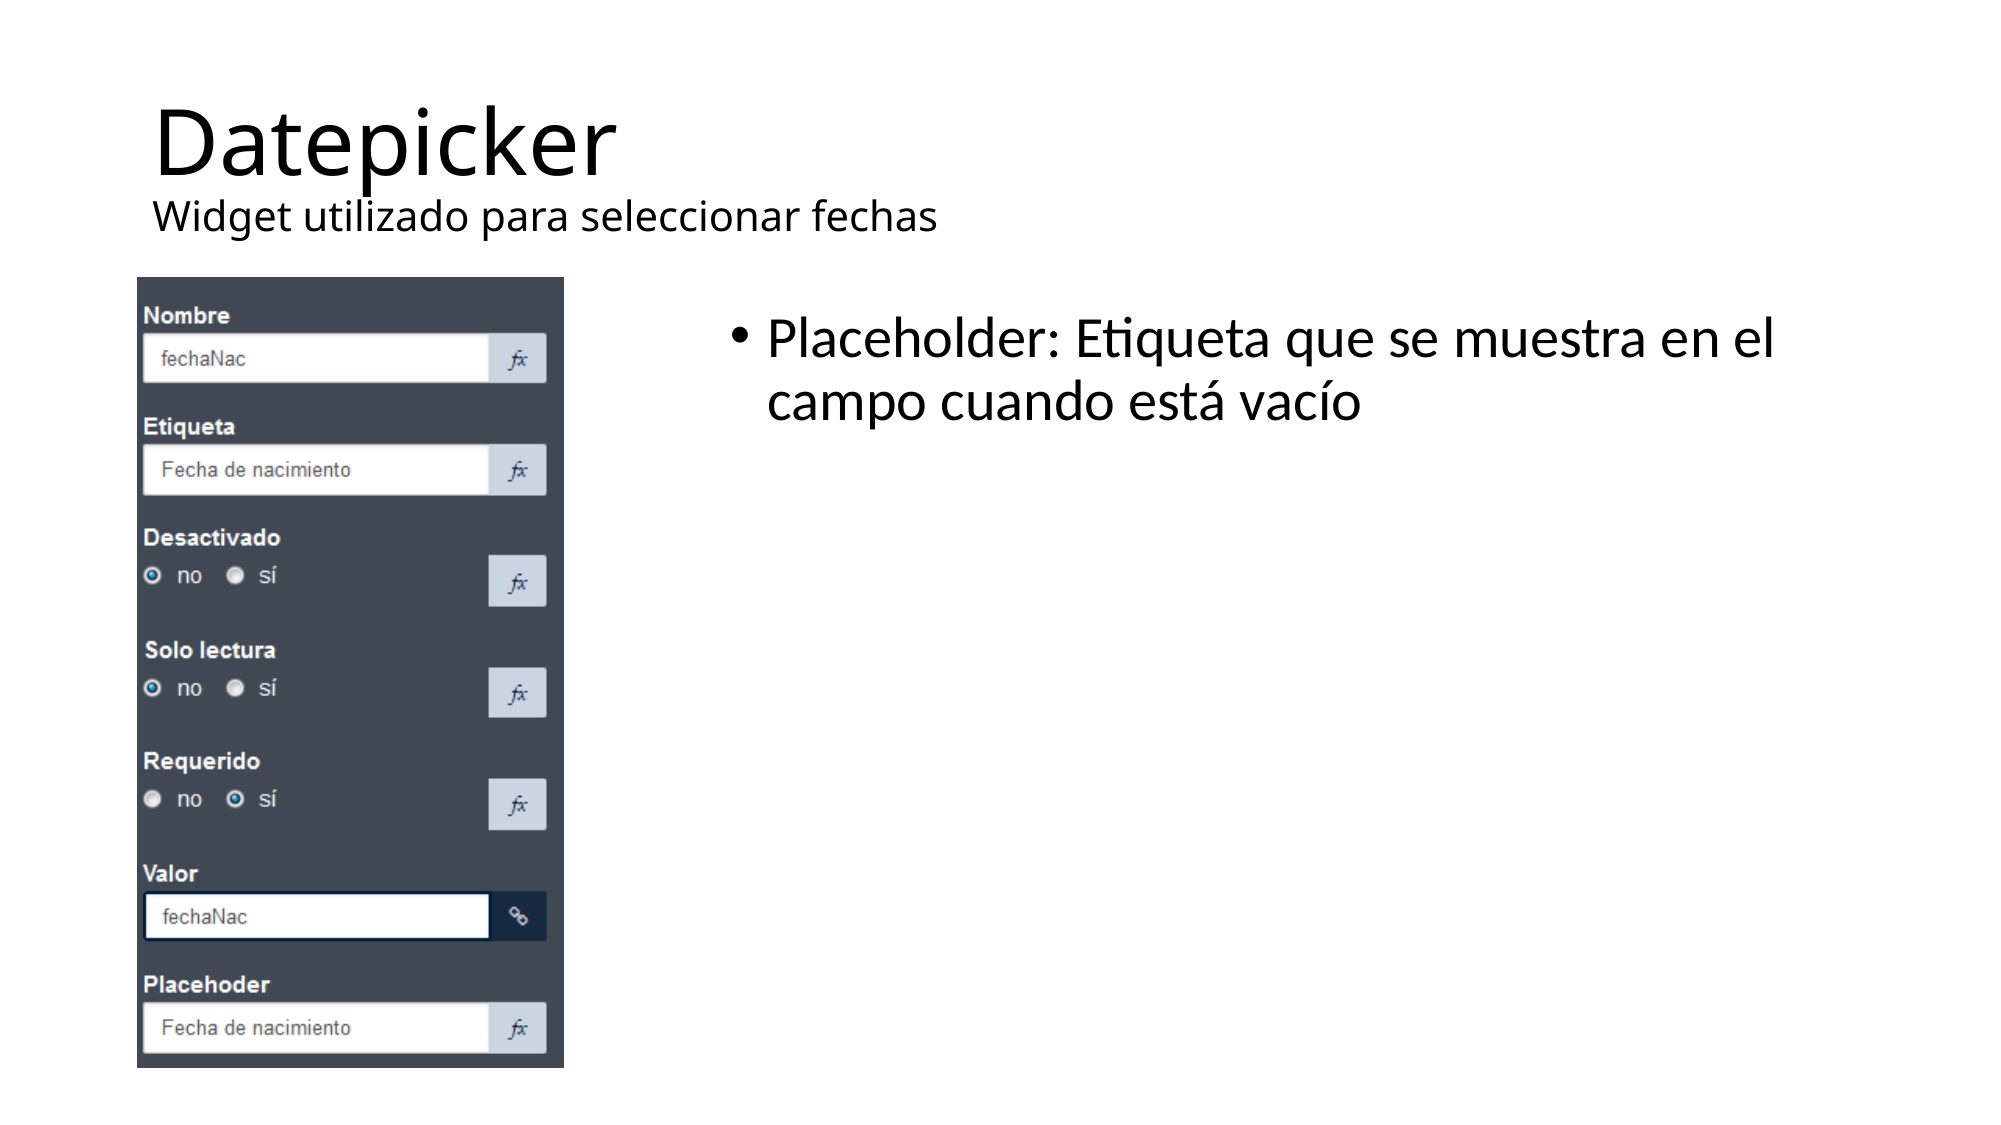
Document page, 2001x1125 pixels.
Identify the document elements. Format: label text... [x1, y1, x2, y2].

title Datepicker Widget utilizado para seleccionar fechas [137, 59, 1863, 278]
picture [137, 277, 565, 1068]
list Placeholder: Etiqueta que se muestra en el campo cuando está vacío [715, 299, 1863, 1014]
